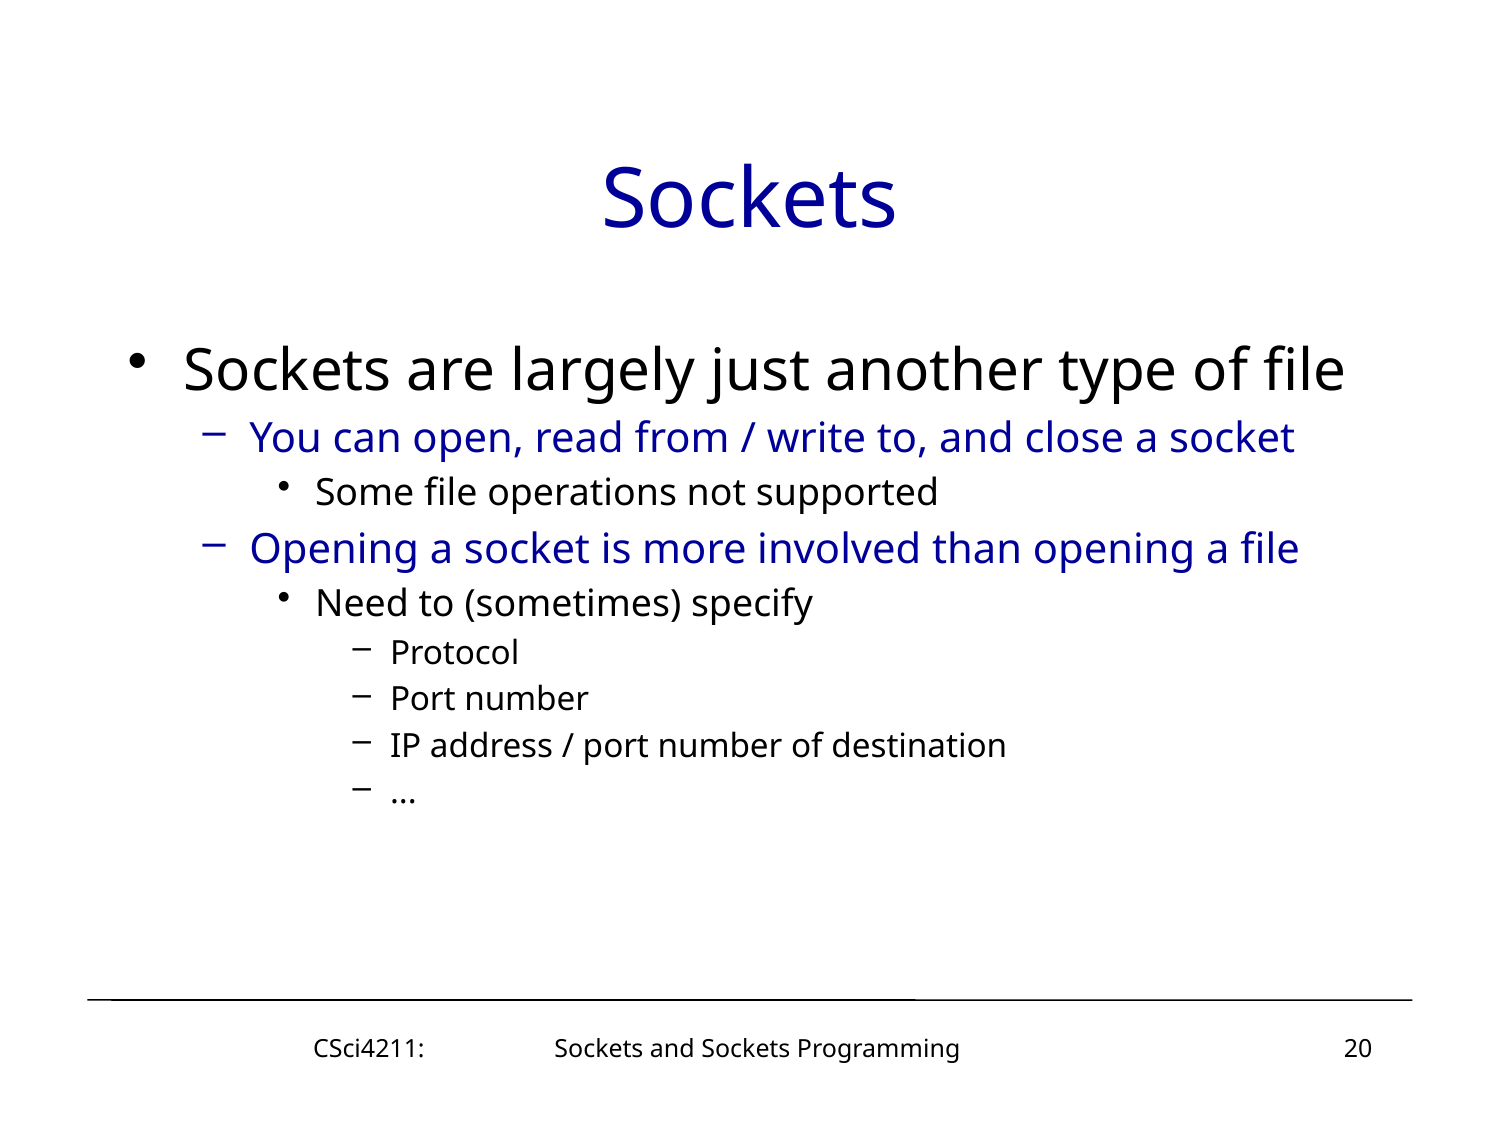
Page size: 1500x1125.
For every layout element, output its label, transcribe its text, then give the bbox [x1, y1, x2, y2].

footer CSci4211: Sockets and Sockets Programming [287, 1025, 988, 1100]
slide_number 20 [1074, 1025, 1388, 1100]
list Sockets are largely just another type of file You can open, read from / write to, and close a socket Some file operations not supported Opening a socket is more involved than opening a file Need to (sometimes) specify Protocol Port number IP address / port number of destination ... [112, 324, 1388, 1000]
title Sockets [112, 99, 1388, 288]
